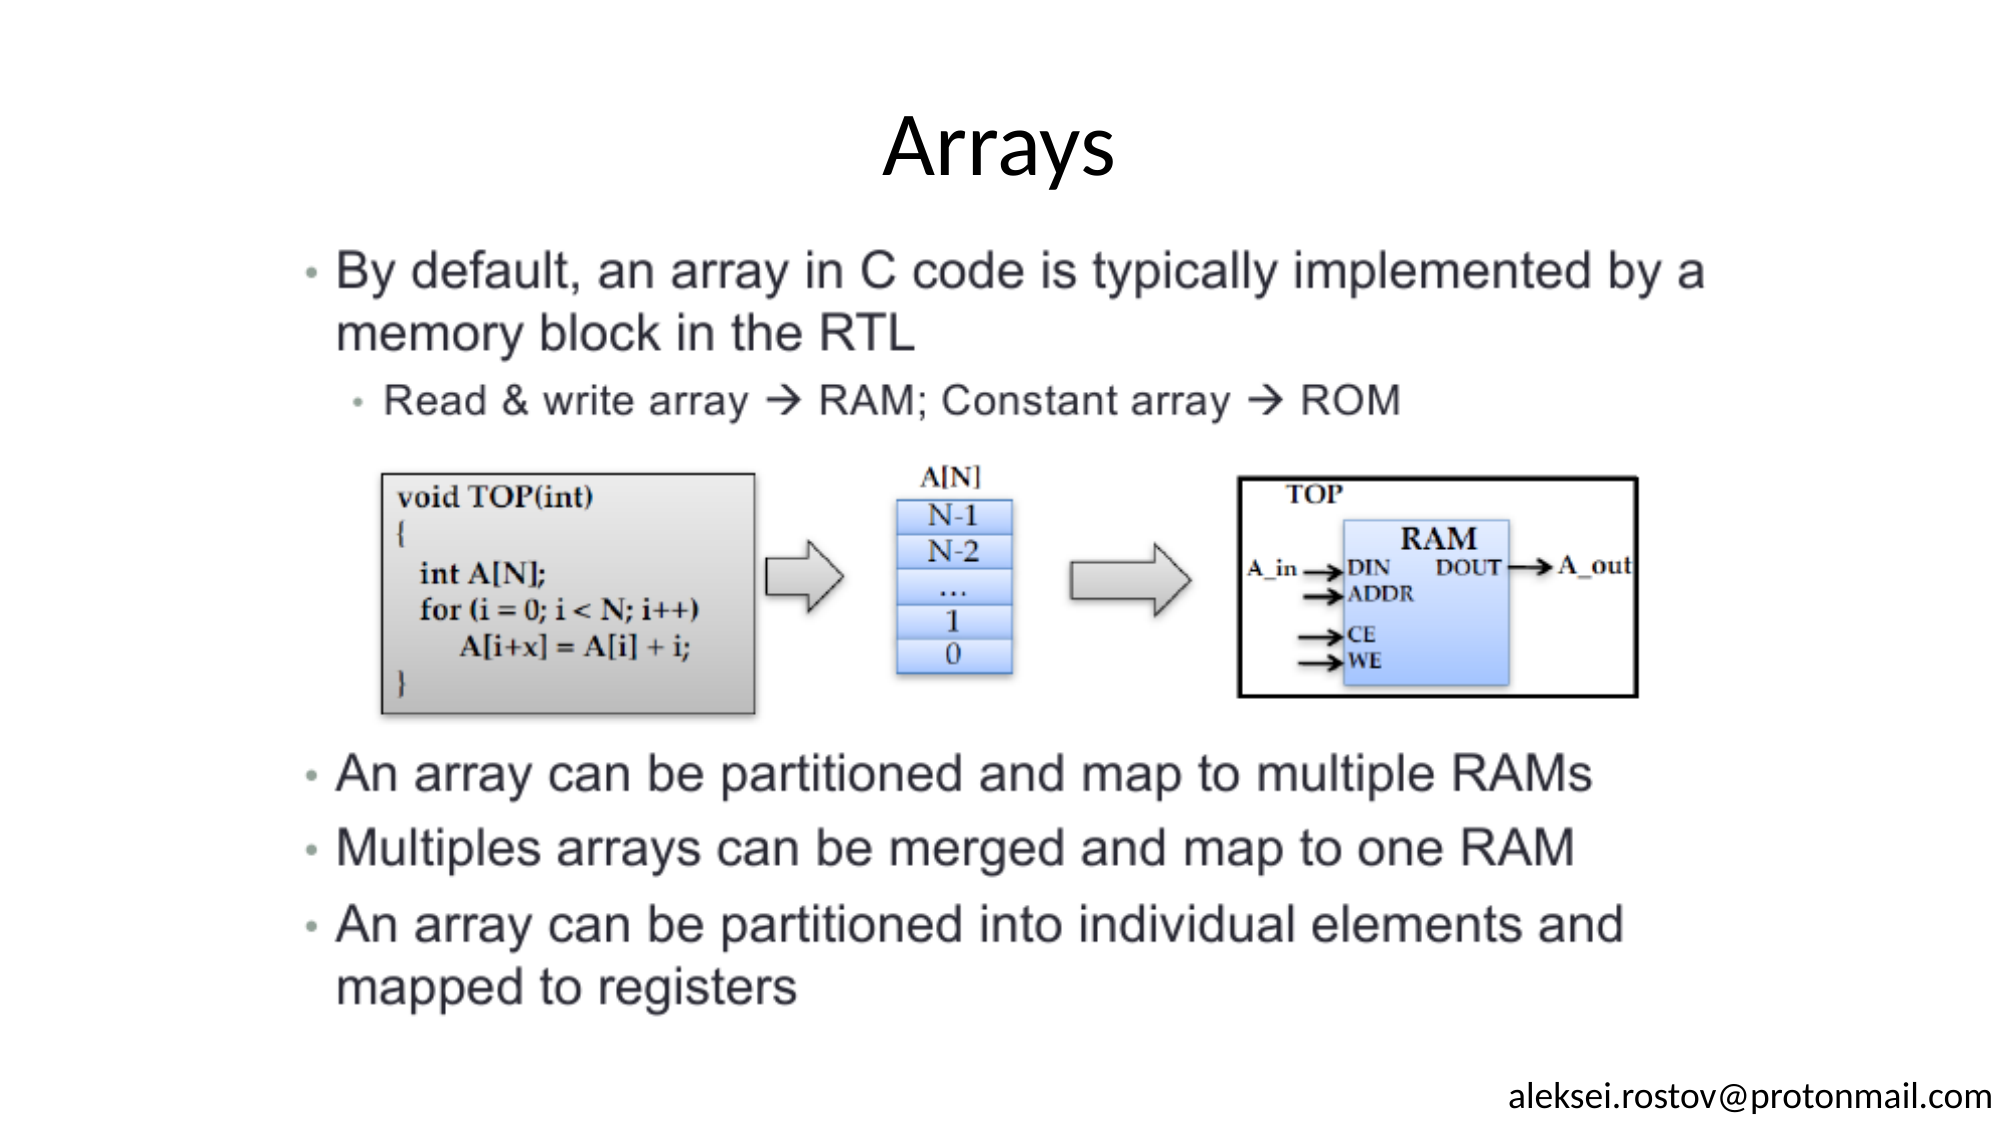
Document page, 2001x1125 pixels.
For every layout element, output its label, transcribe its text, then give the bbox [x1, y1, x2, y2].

picture [281, 211, 1754, 1072]
title Arrays [99, 45, 1900, 233]
text_box aleksei.rostov@protonmail.com [1493, 1064, 2000, 1124]
